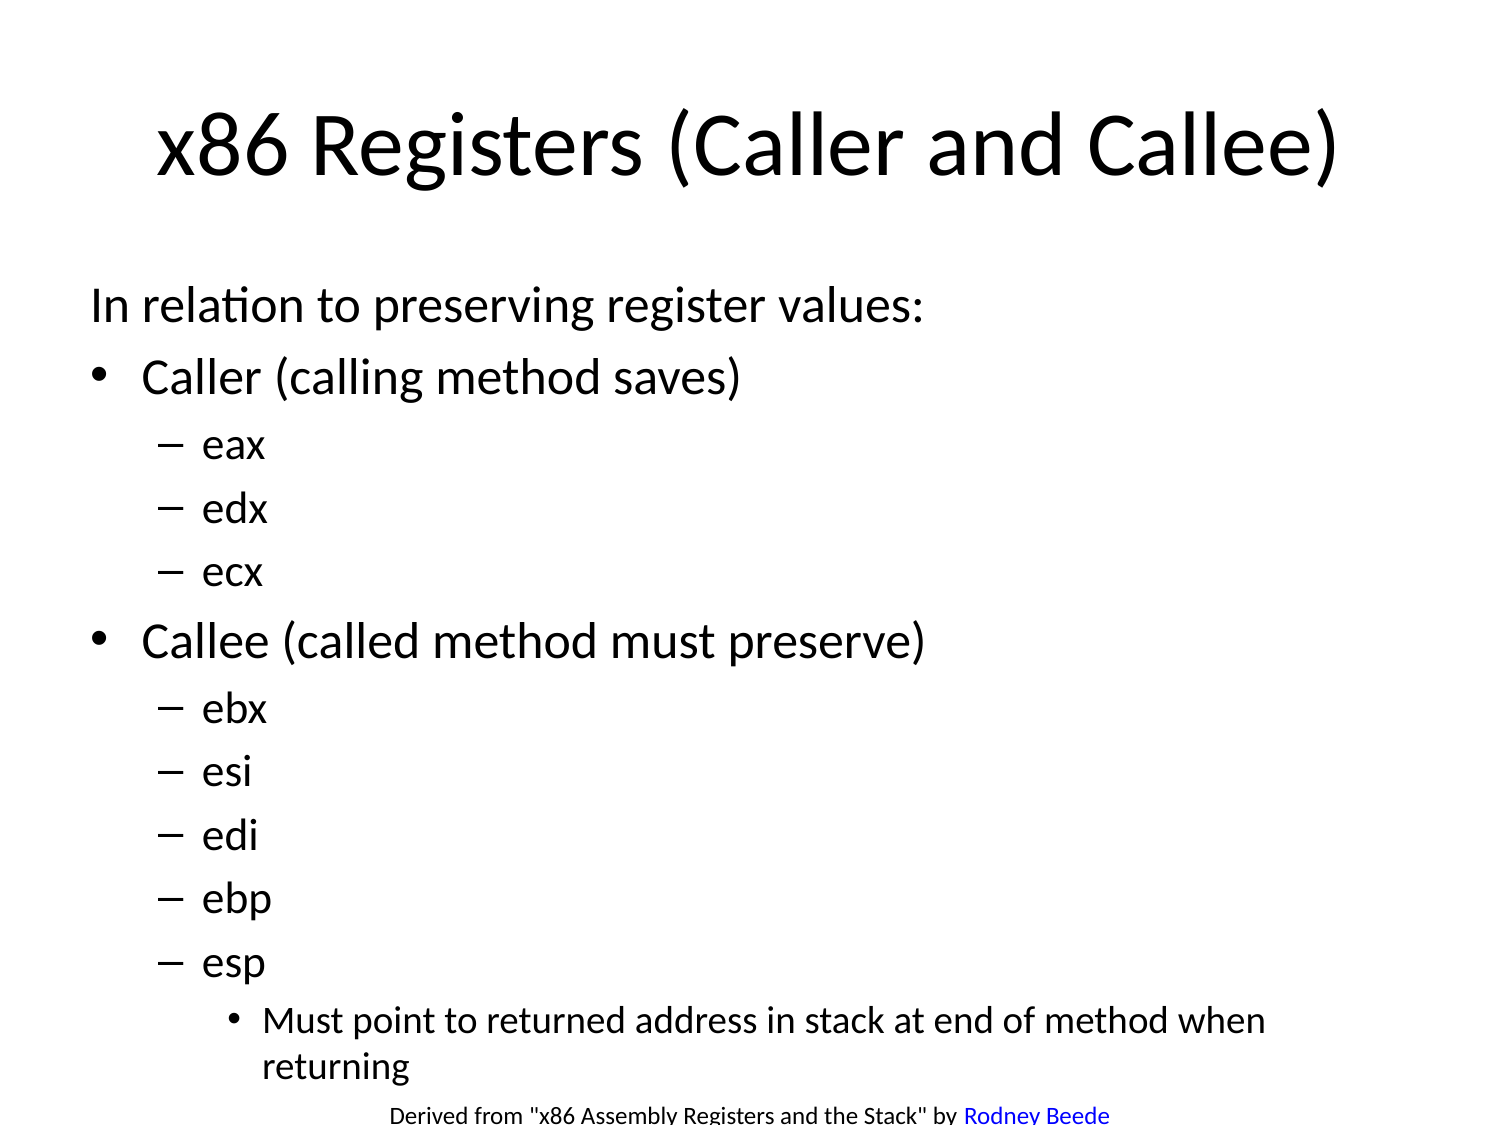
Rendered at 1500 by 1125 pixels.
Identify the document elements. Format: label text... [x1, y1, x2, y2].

list In relation to preserving register values: Caller (calling method saves) eax edx ecx Callee (called method must preserve) ebx esi edi ebp esp Must point to returned address in stack at end of method when returning [75, 262, 1425, 1100]
title x86 Registers (Caller and Callee) [75, 45, 1425, 233]
